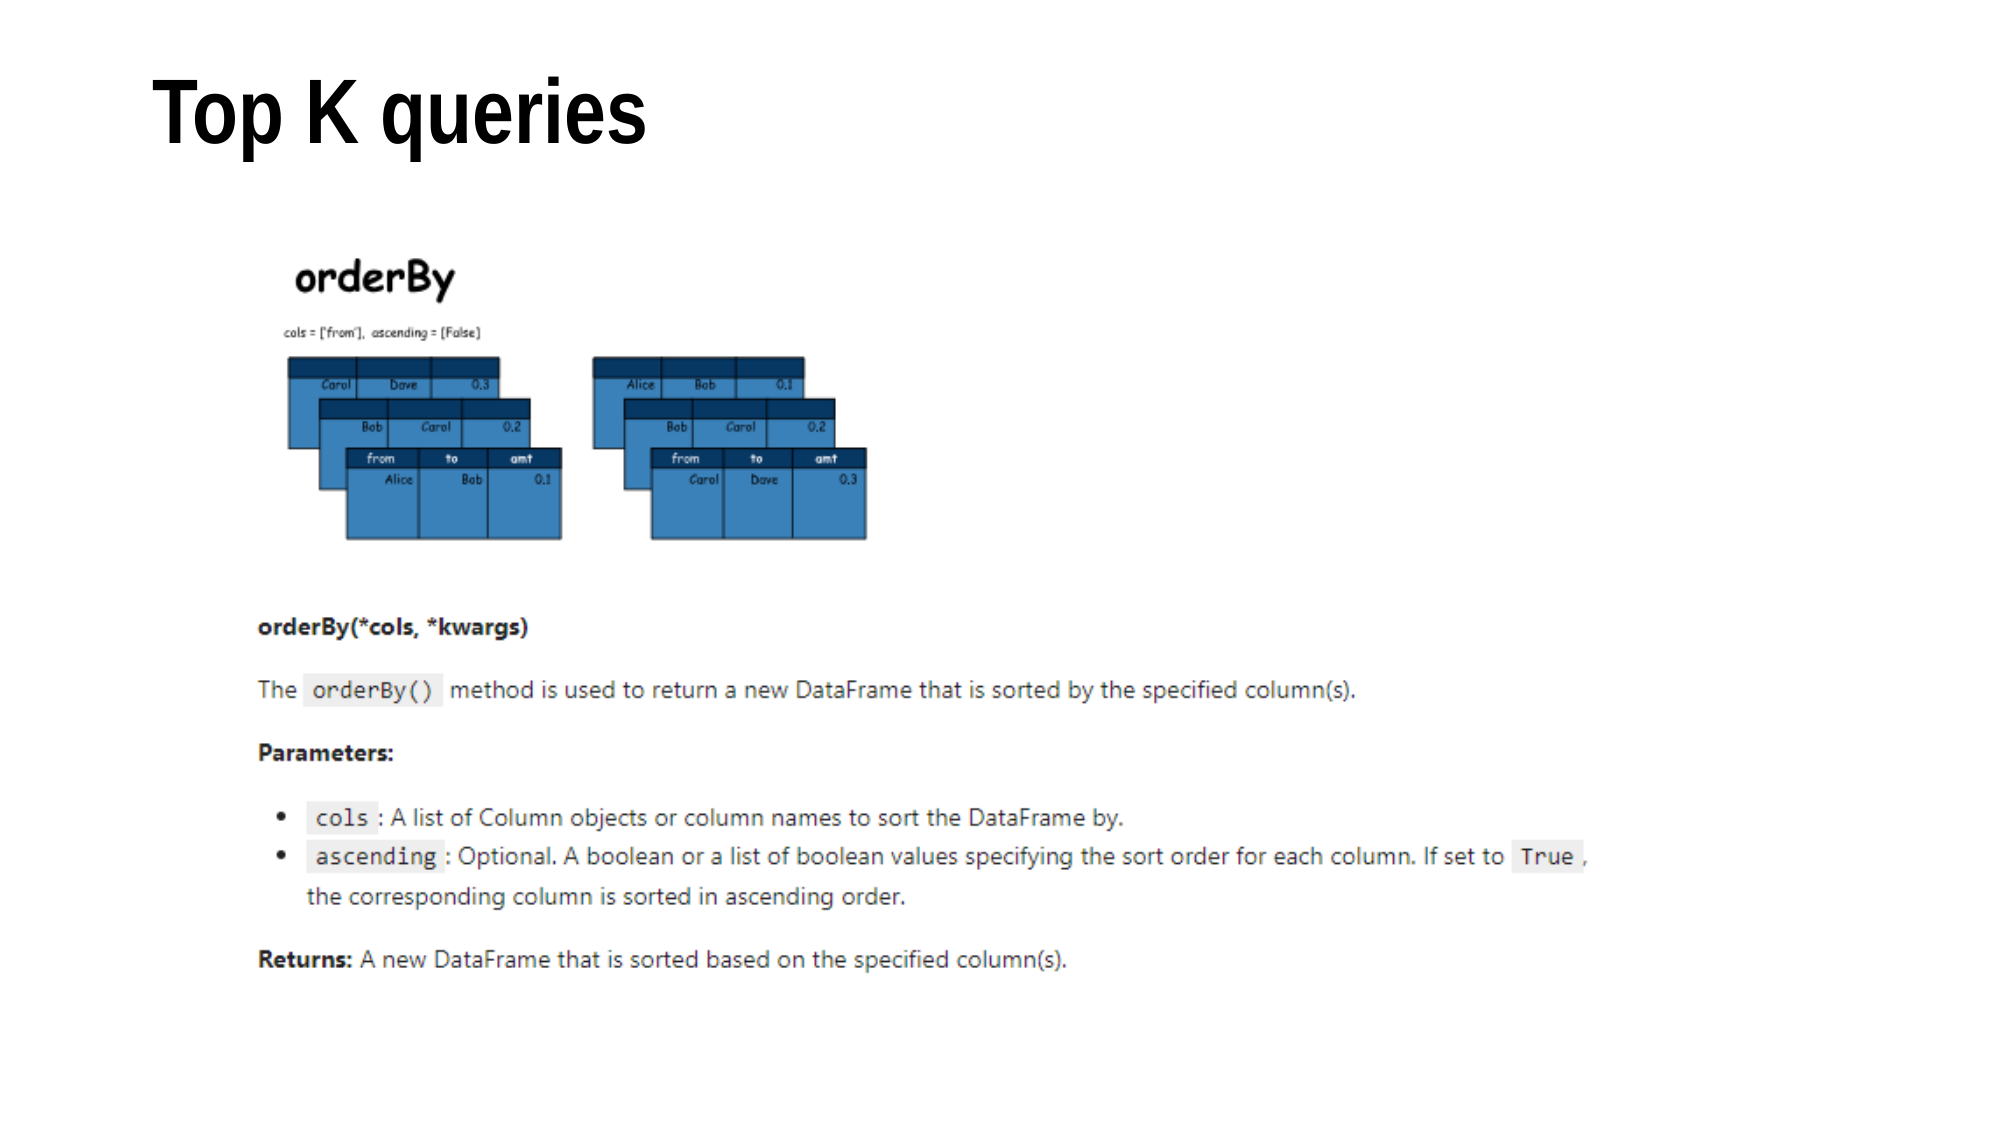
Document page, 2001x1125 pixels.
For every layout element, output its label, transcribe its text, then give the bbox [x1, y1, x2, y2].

picture [137, 222, 1654, 975]
title Top K queries [137, 59, 1863, 278]
